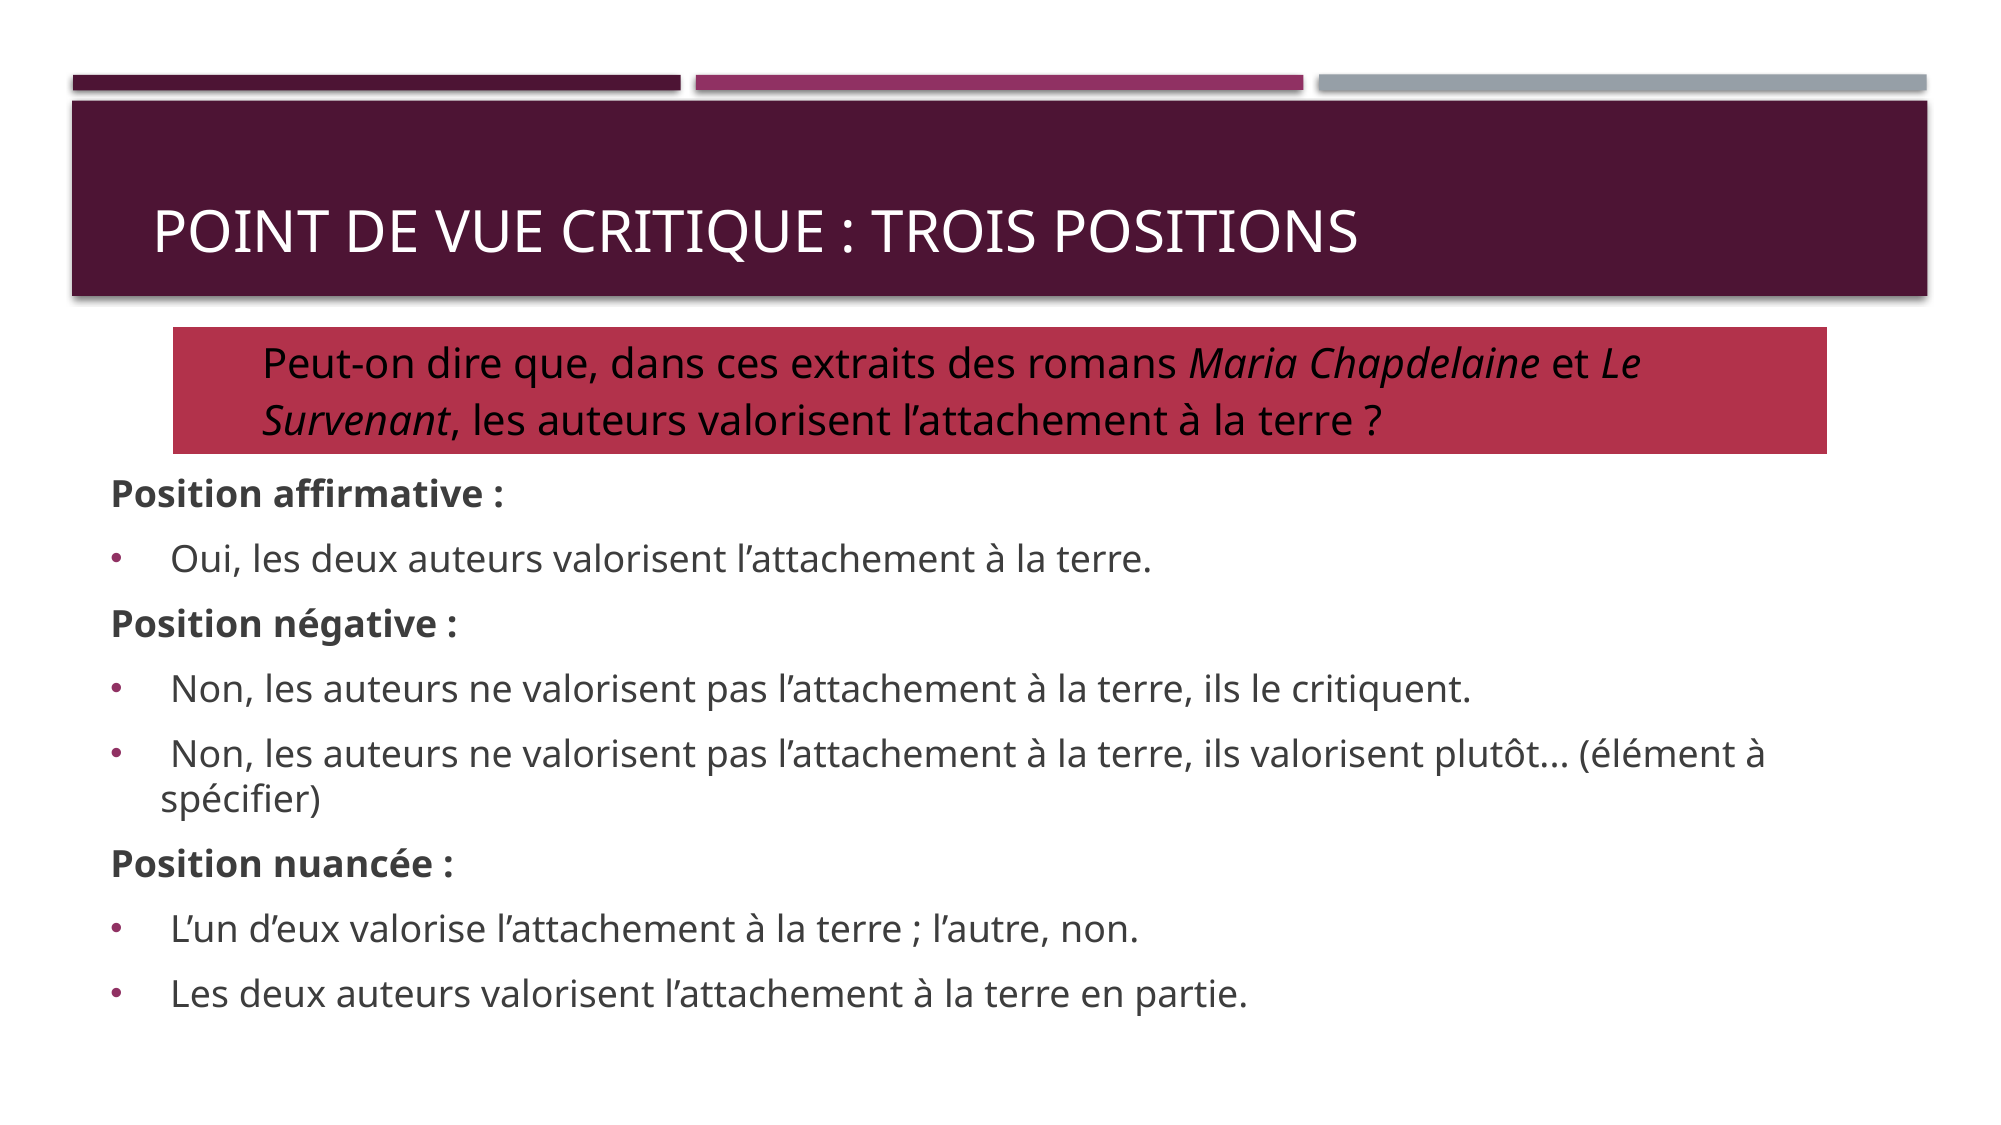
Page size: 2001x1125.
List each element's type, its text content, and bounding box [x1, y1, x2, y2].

title Point de vue critique : trois positions [137, 33, 1732, 272]
table_header Peut-on dire que, dans ces extraits des romans Maria Chapdelaine et Le Survenant, les auteurs valorisent l’attachement à la terre ? [173, 327, 1827, 454]
list Position affirmative : Oui, les deux auteurs valorisent l’attachement à la terre. Position négative : Non, les auteurs ne valorisent pas l’attachement à la terre, ils le critiquent. Non, les auteurs ne valorisent pas l’attachement à la terre, ils valorisent plutôt... (élément à spécifier) Position nuancée : L’un d’eux valorise l’attachement à la terre ; l’autre, non. Les deux auteurs valorisent l’attachement à la terre en partie. [95, 440, 1905, 1045]
